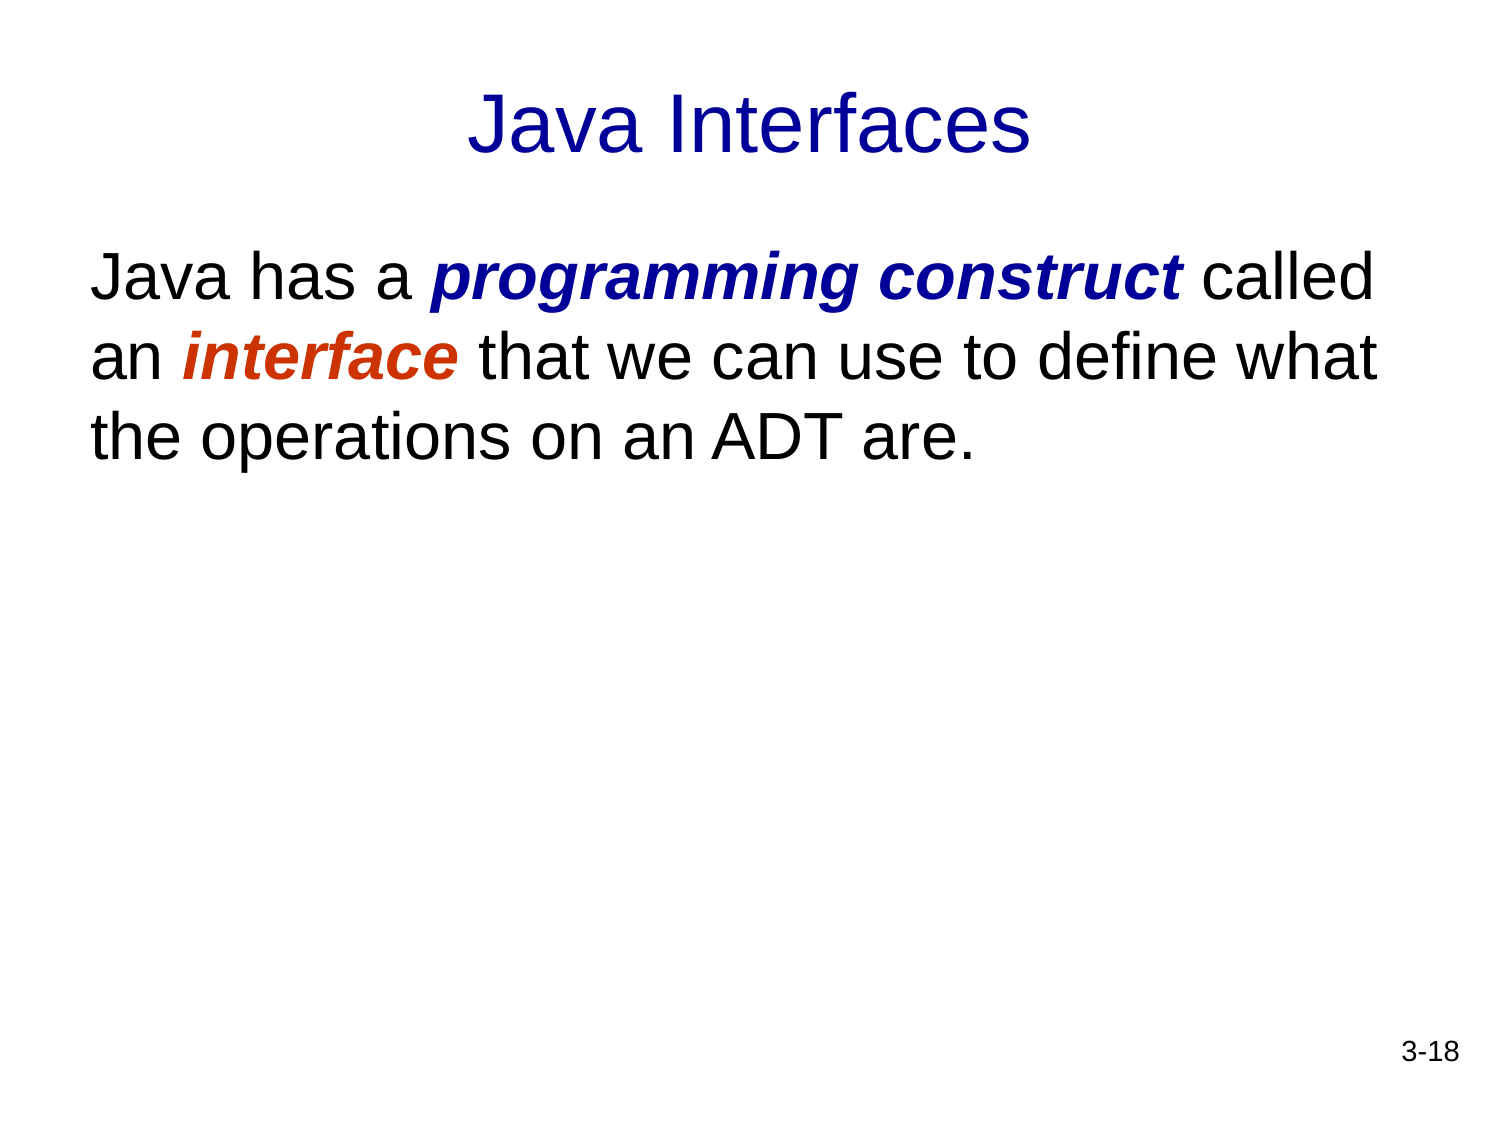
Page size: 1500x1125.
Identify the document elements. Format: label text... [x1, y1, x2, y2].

title Java Interfaces [112, 24, 1388, 213]
list Java has a programming construct called an interface that we can use to define what the operations on an ADT are. [75, 224, 1438, 1000]
text_box [1162, 1024, 1475, 1100]
